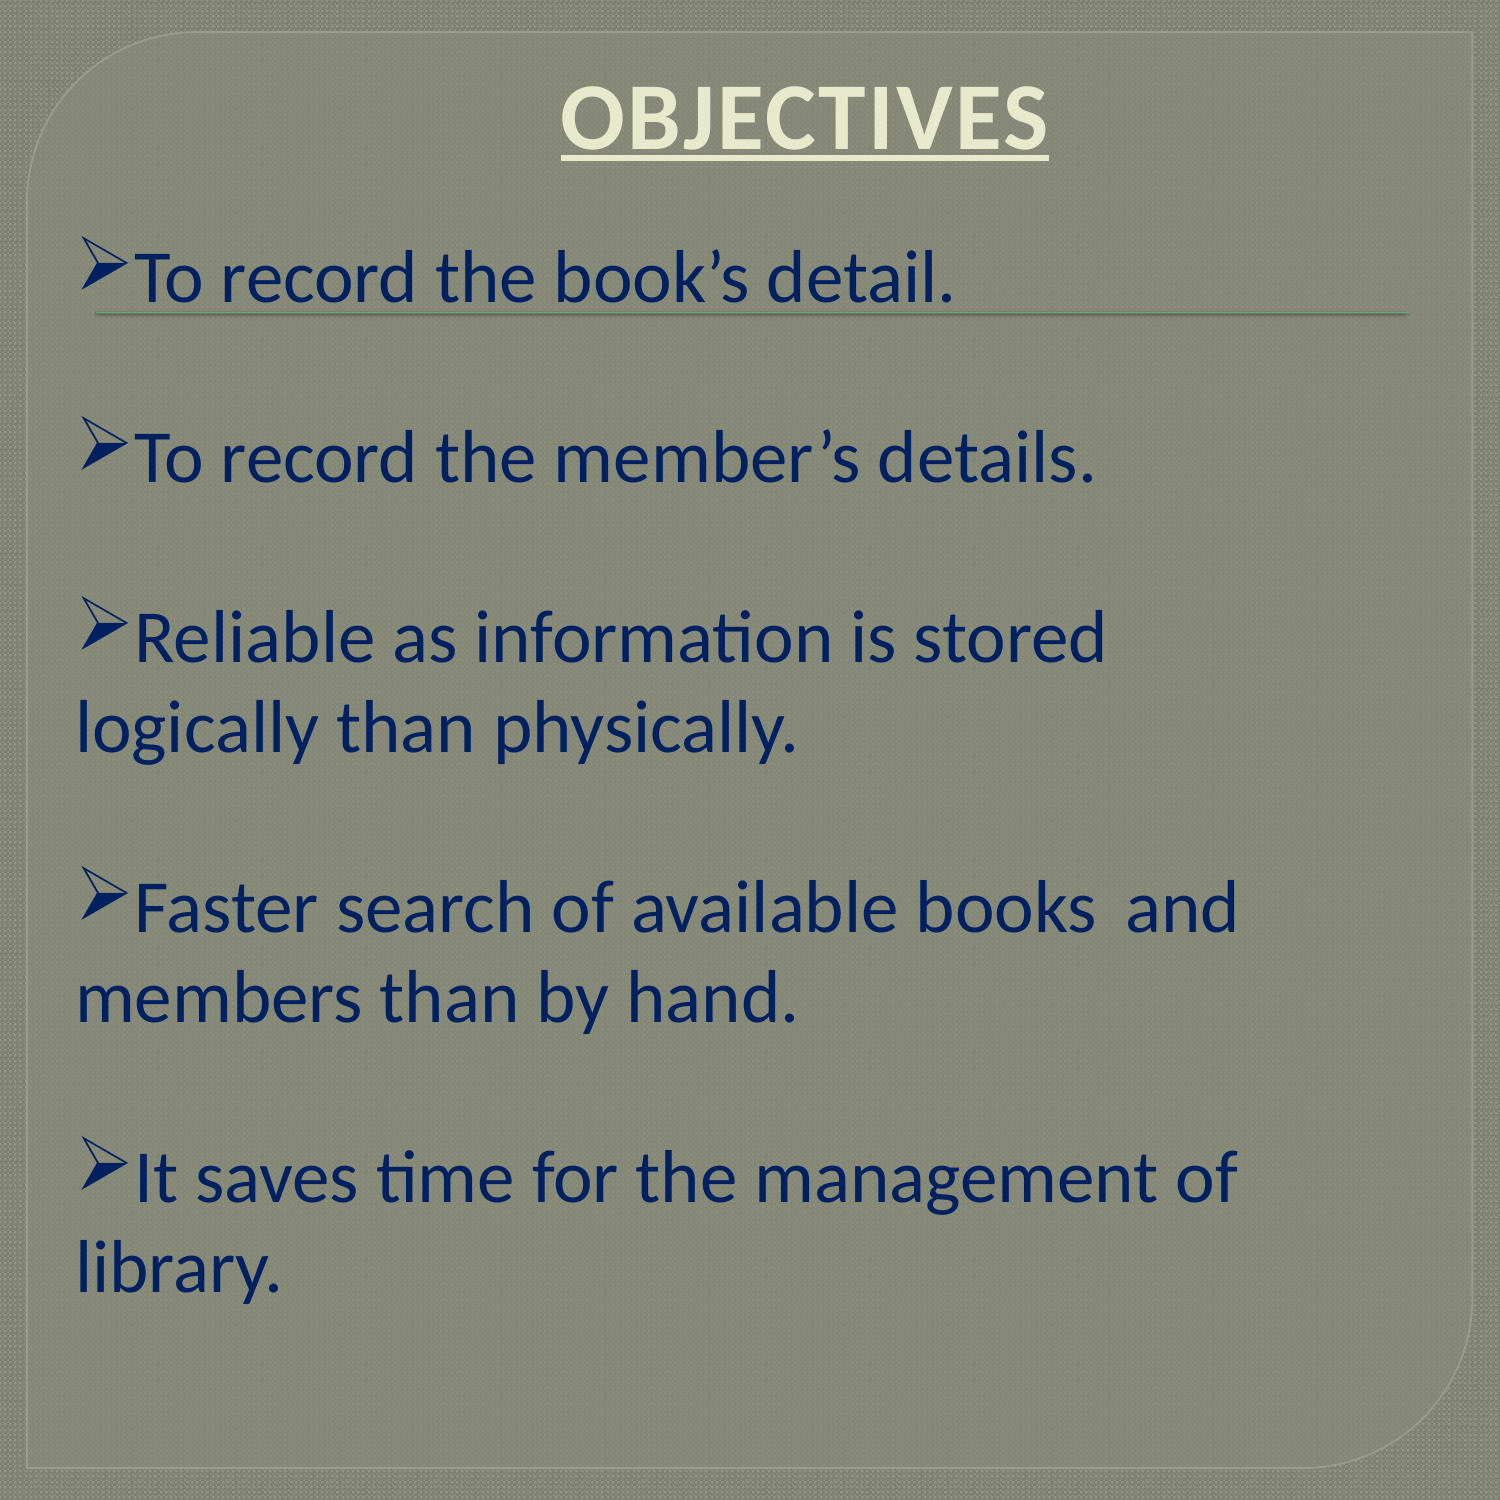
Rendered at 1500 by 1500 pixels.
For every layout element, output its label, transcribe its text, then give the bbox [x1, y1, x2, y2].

title OBJECTIVES [512, 0, 1050, 169]
text_box To record the book’s detail. To record the member’s details. Reliable as information is stored logically than physically. Faster search of available books and members than by hand. It saves time for the management of library. [74, 224, 1269, 1500]
